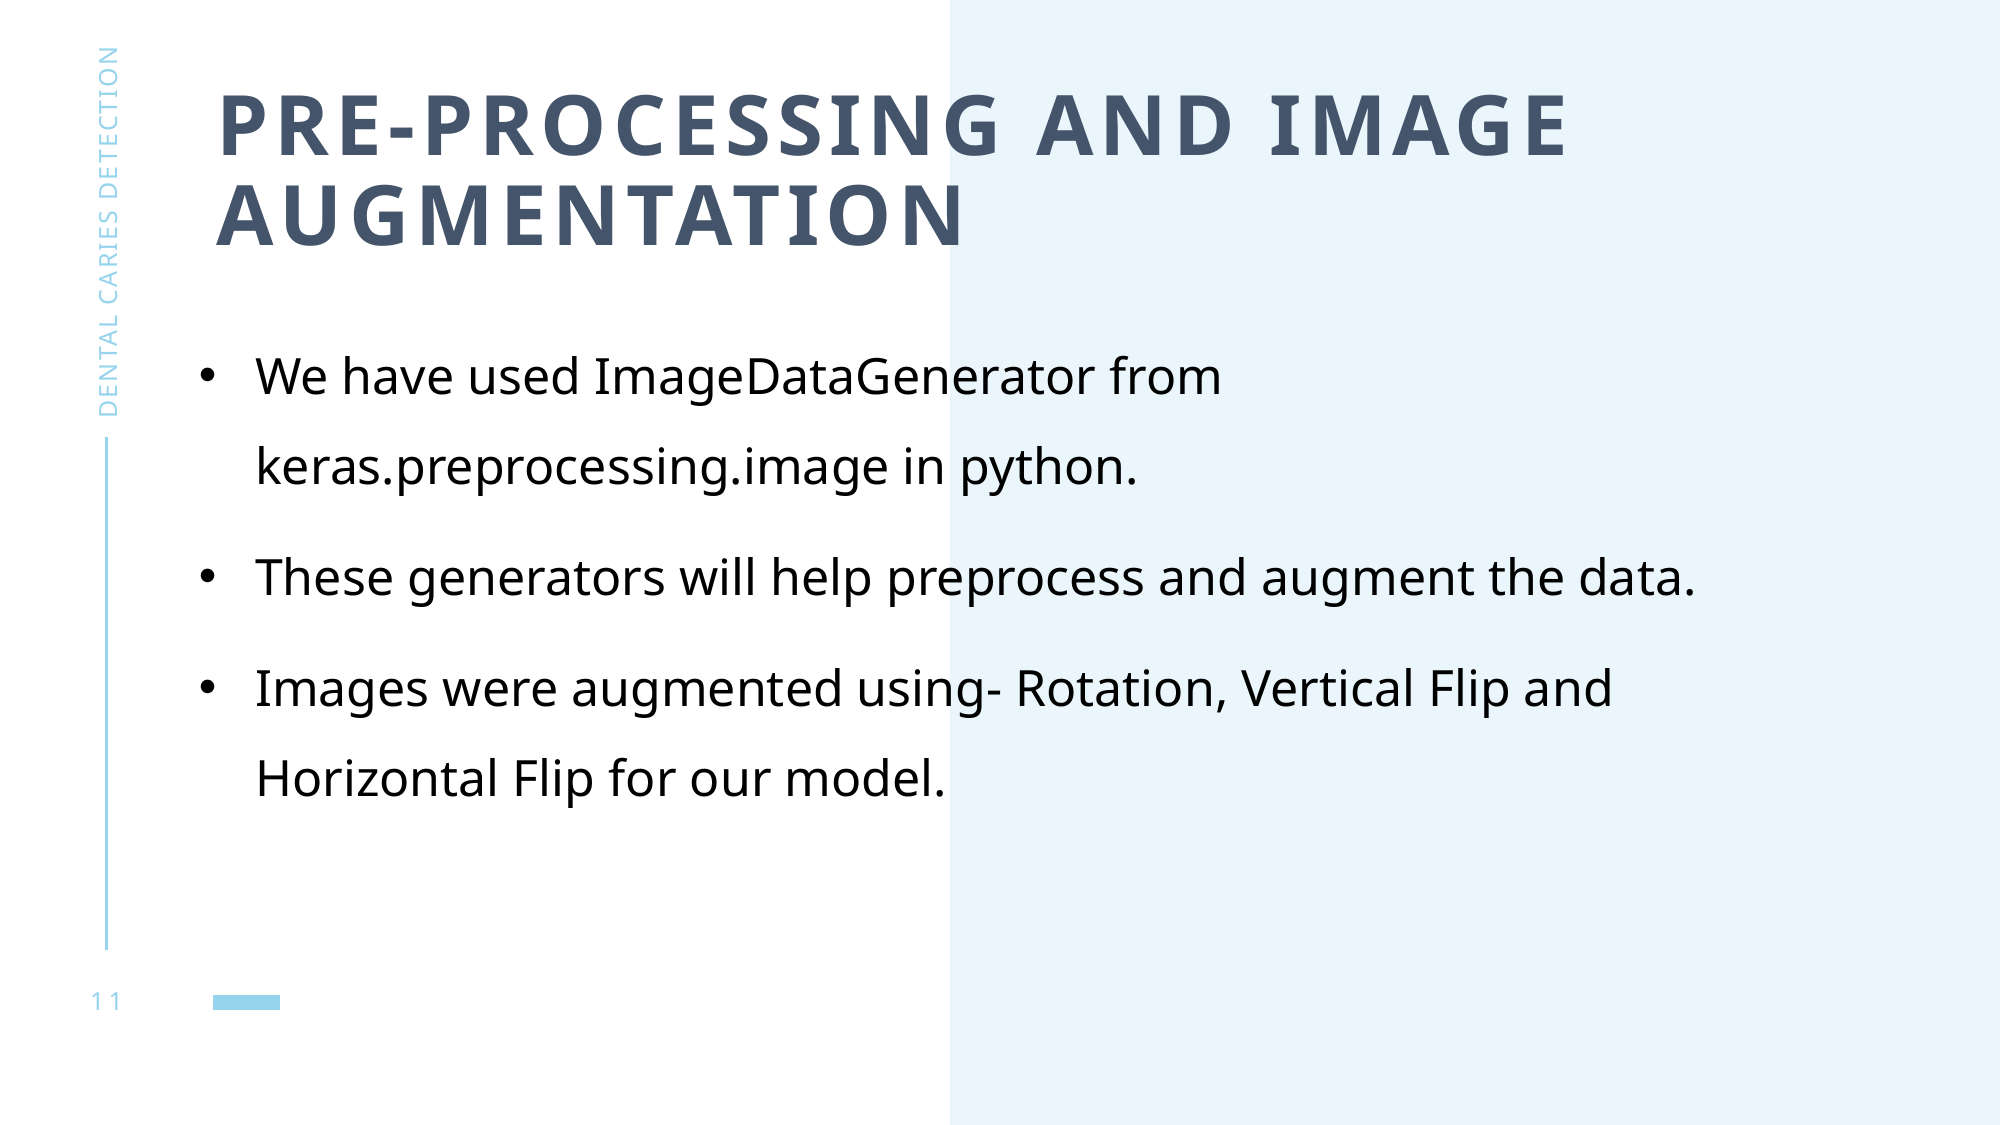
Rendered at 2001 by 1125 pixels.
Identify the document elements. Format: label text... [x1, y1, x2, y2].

list We have used ImageDataGenerator from keras.preprocessing.image in python. These generators will help preprocess and augment the data. Images were augmented using- Rotation, Vertical Flip and Horizontal Flip for our model. [198, 314, 1802, 1028]
slide_number 11 [68, 987, 144, 1018]
footer Dental Caries detection [105, 18, 139, 419]
title Pre-processing and image augmentation [216, 173, 1912, 264]
